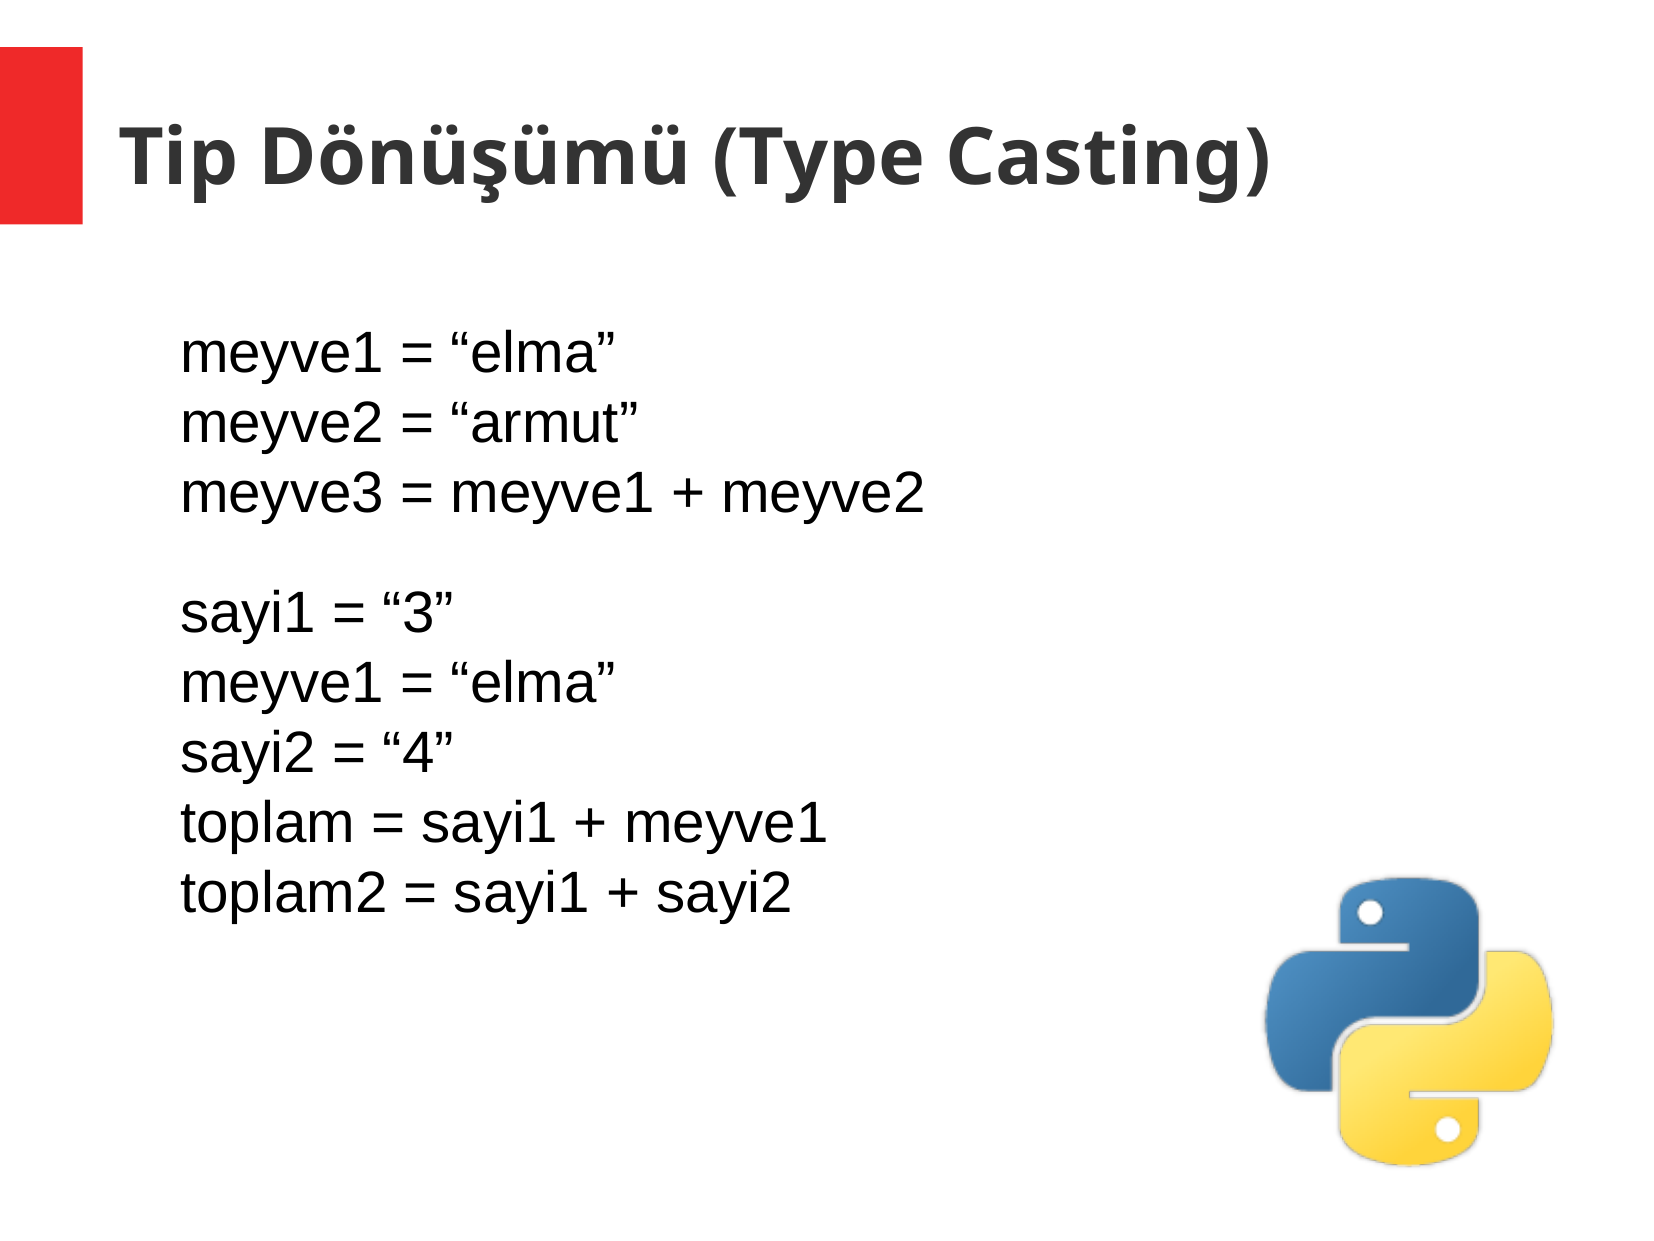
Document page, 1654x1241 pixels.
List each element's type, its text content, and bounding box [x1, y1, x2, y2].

text_box meyve1 = “elma” meyve2 = “armut” meyve3 = meyve1 + meyve2 [165, 307, 1394, 517]
picture [1201, 814, 1619, 1232]
text_box sayi1 = “3” meyve1 = “elma” sayi2 = “4” toplam = sayi1 + meyve1 toplam2 = sayi1 + sayi2 [165, 566, 1394, 907]
text_box Tip Dönüşümü (Type Casting) [118, 49, 1571, 257]
